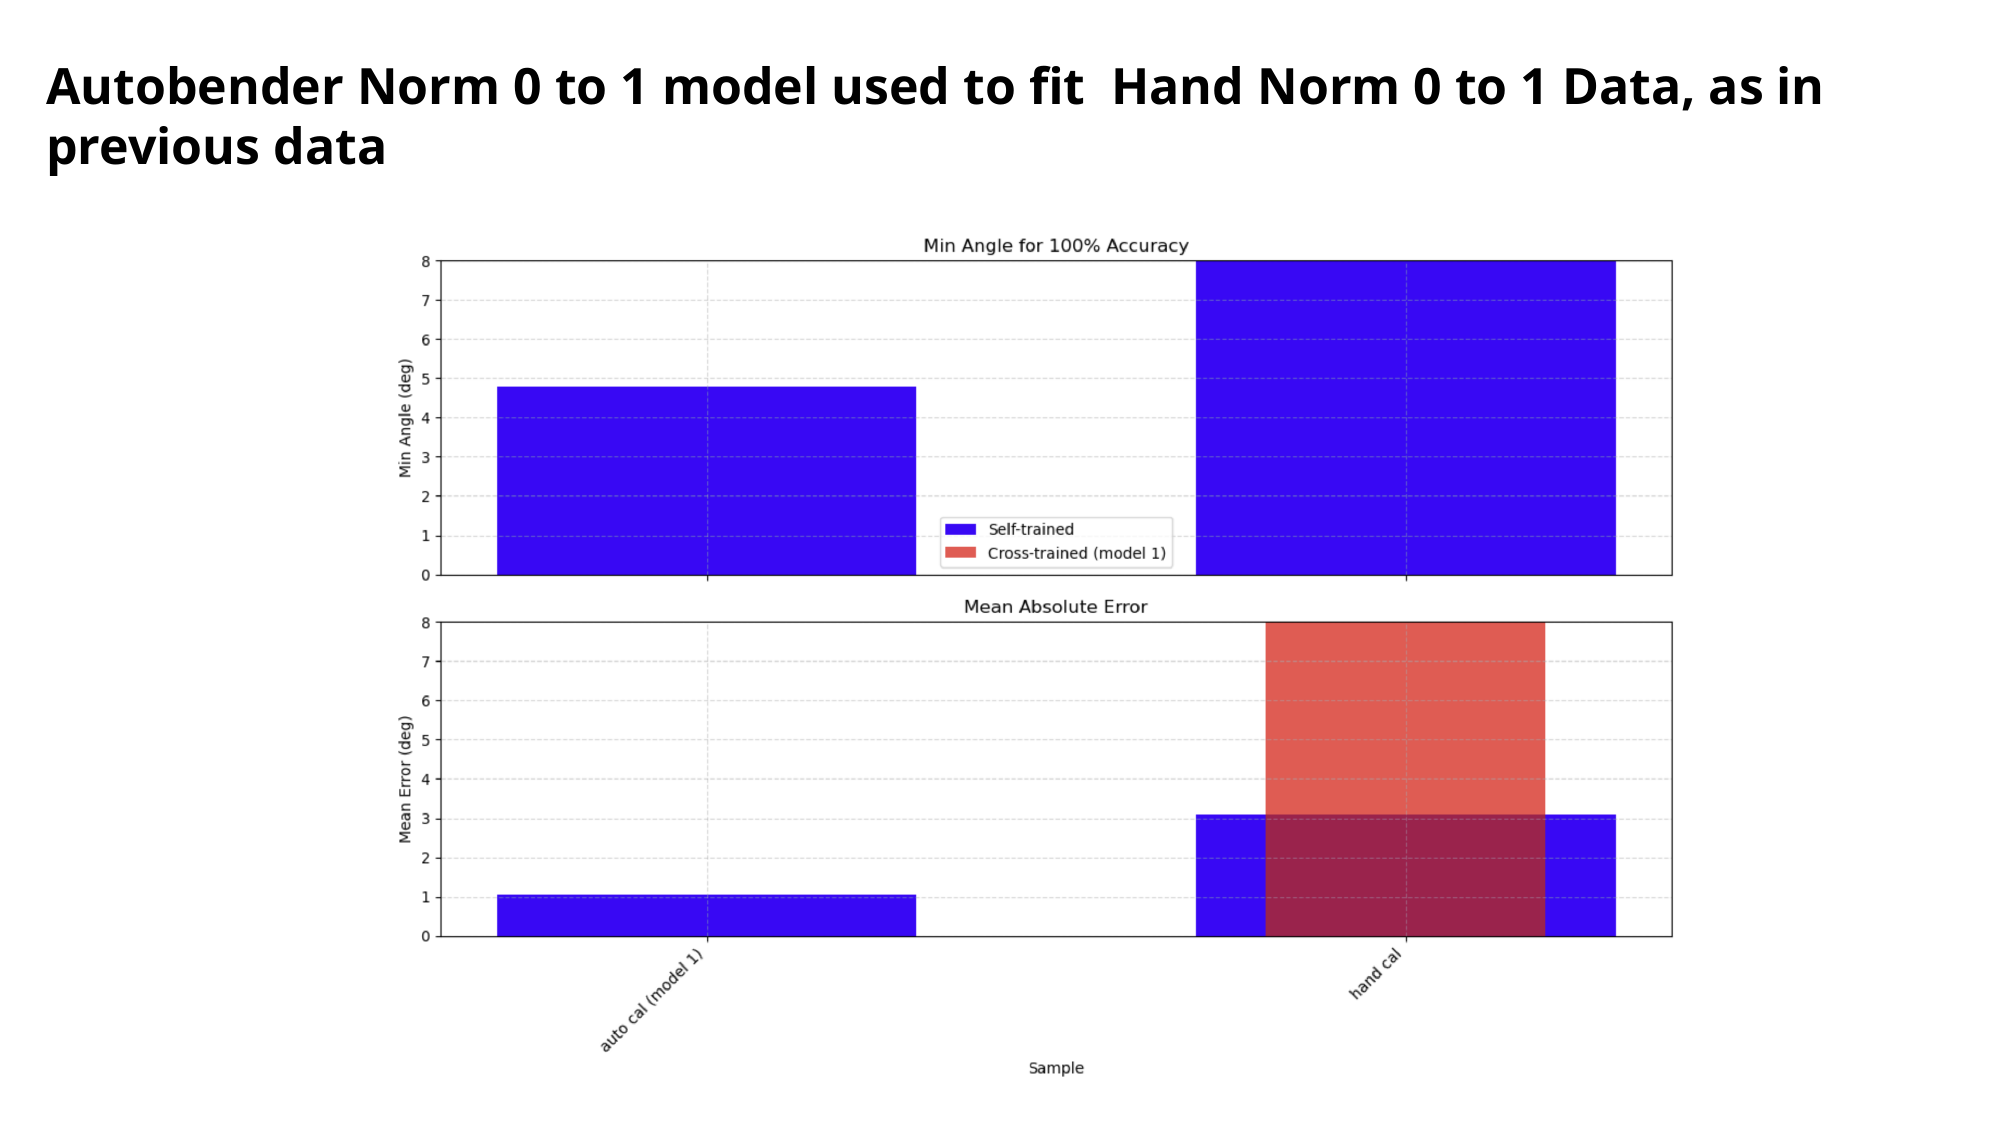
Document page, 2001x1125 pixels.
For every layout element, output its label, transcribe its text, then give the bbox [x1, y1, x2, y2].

text_box Autobender Norm 0 to 1 model used to fit Hand Norm 0 to 1 Data, as in previous data [31, 47, 2000, 183]
picture [384, 227, 1681, 1096]
